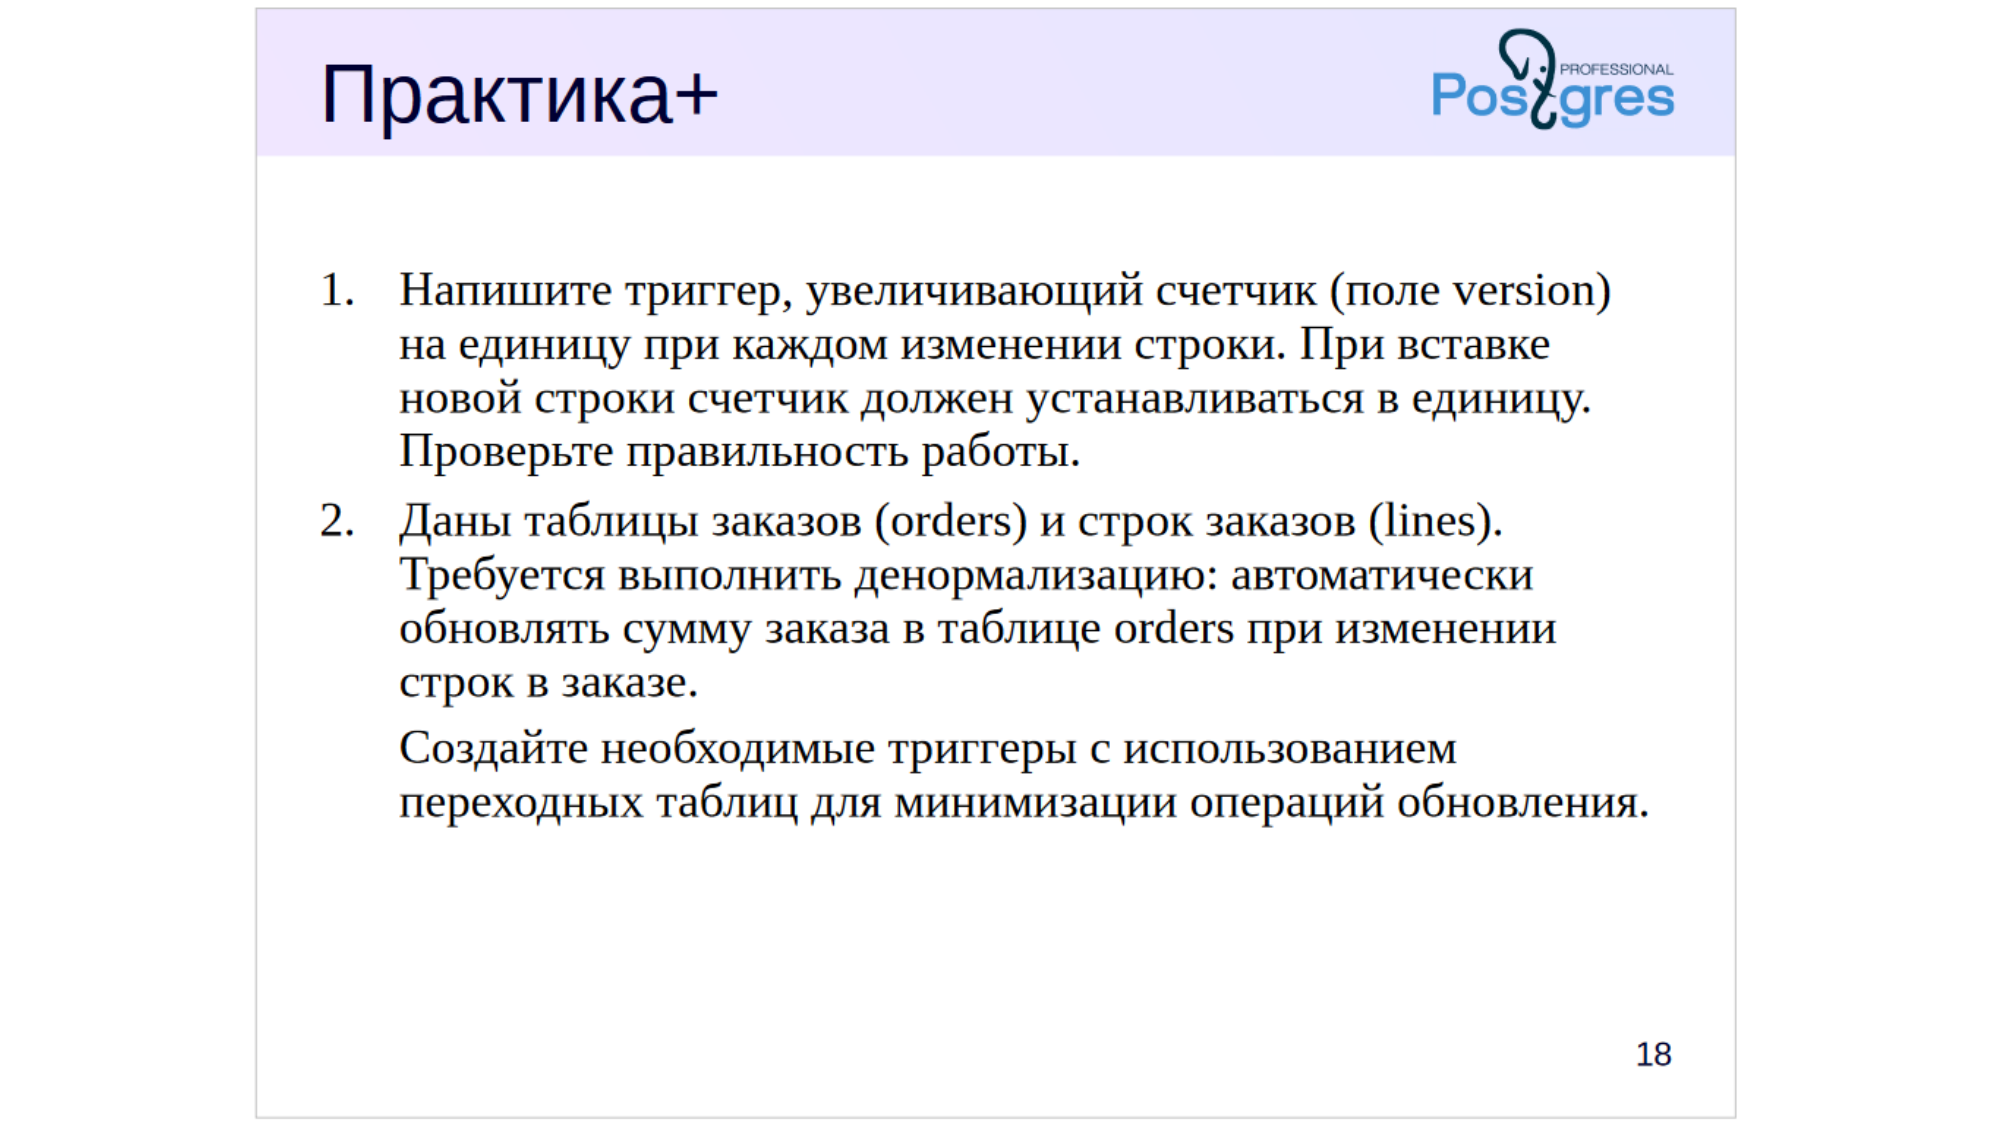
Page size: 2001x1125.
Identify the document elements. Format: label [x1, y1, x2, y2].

picture [253, 0, 1747, 1125]
